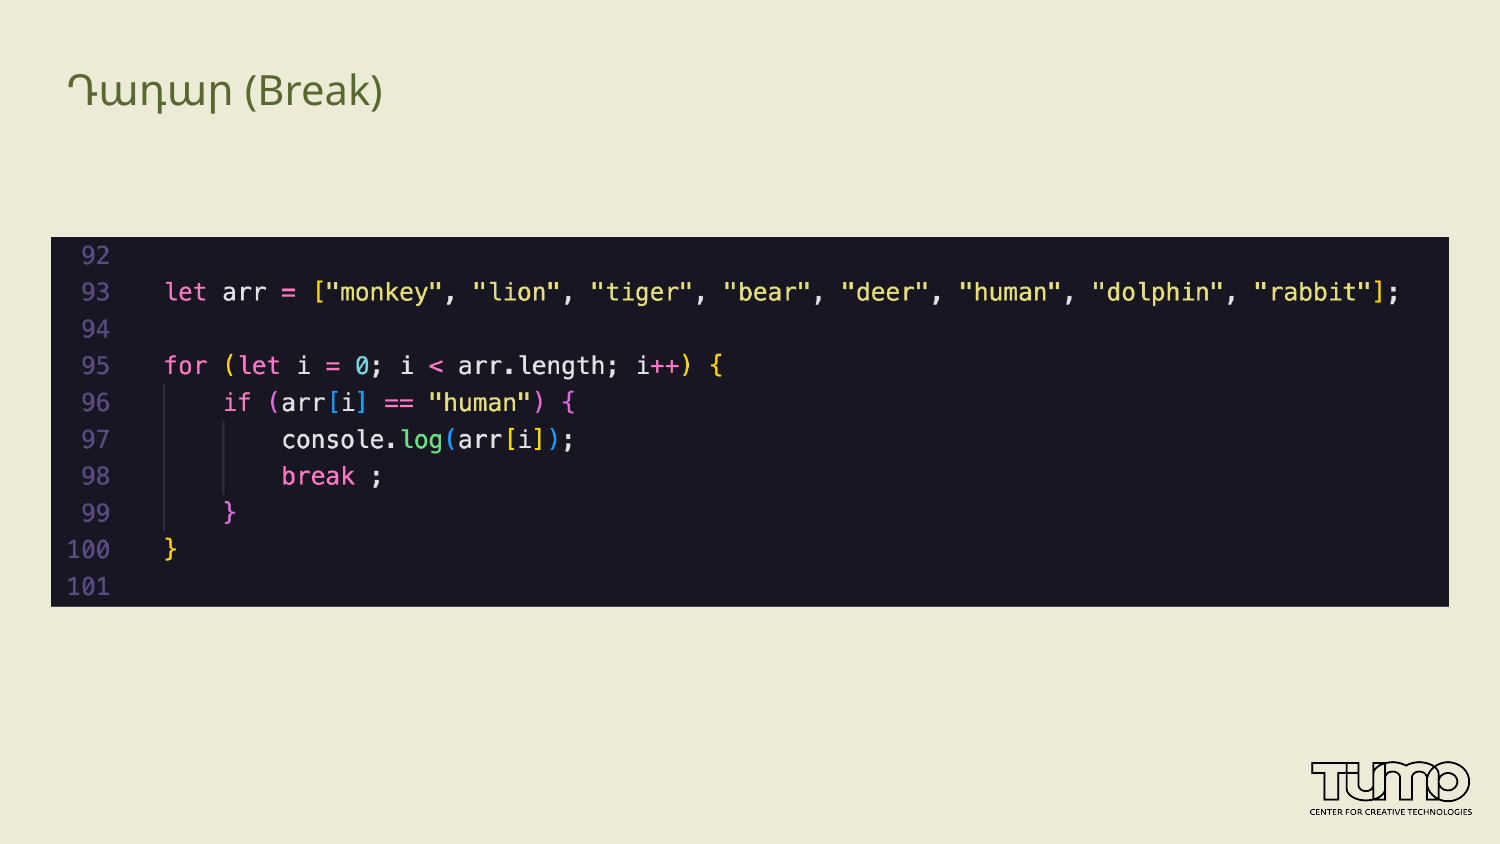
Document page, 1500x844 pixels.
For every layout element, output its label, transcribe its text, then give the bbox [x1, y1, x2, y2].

picture [1310, 761, 1472, 815]
picture [51, 236, 1449, 607]
title Դադար (Break) [51, 49, 1402, 144]
